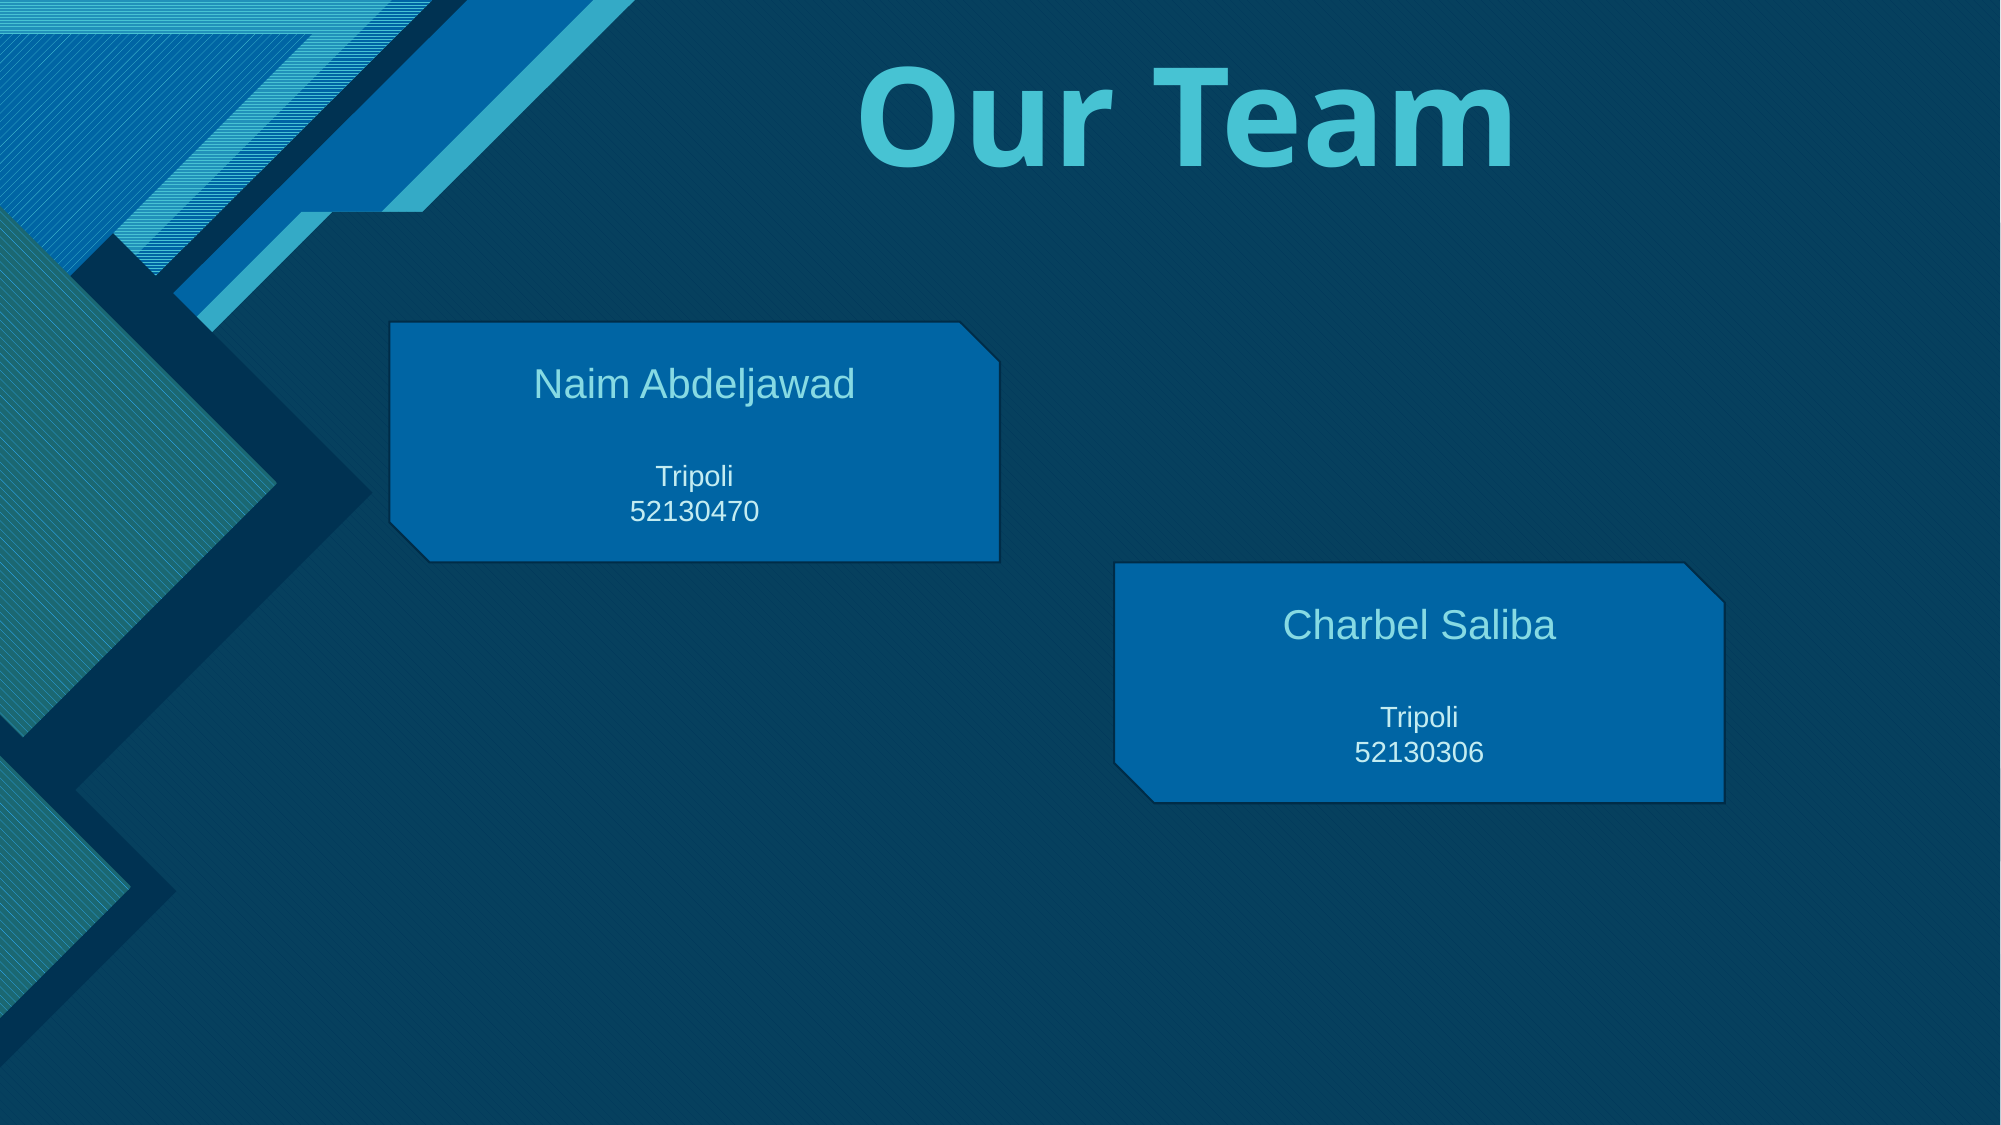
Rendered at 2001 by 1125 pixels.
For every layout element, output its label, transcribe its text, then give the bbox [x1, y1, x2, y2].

text_box Naim Abdeljawad Tripoli 52130470 [388, 320, 1002, 564]
text_box Charbel Saliba Tripoli 52130306 [1113, 561, 1726, 805]
title Our Team [838, 0, 2000, 204]
